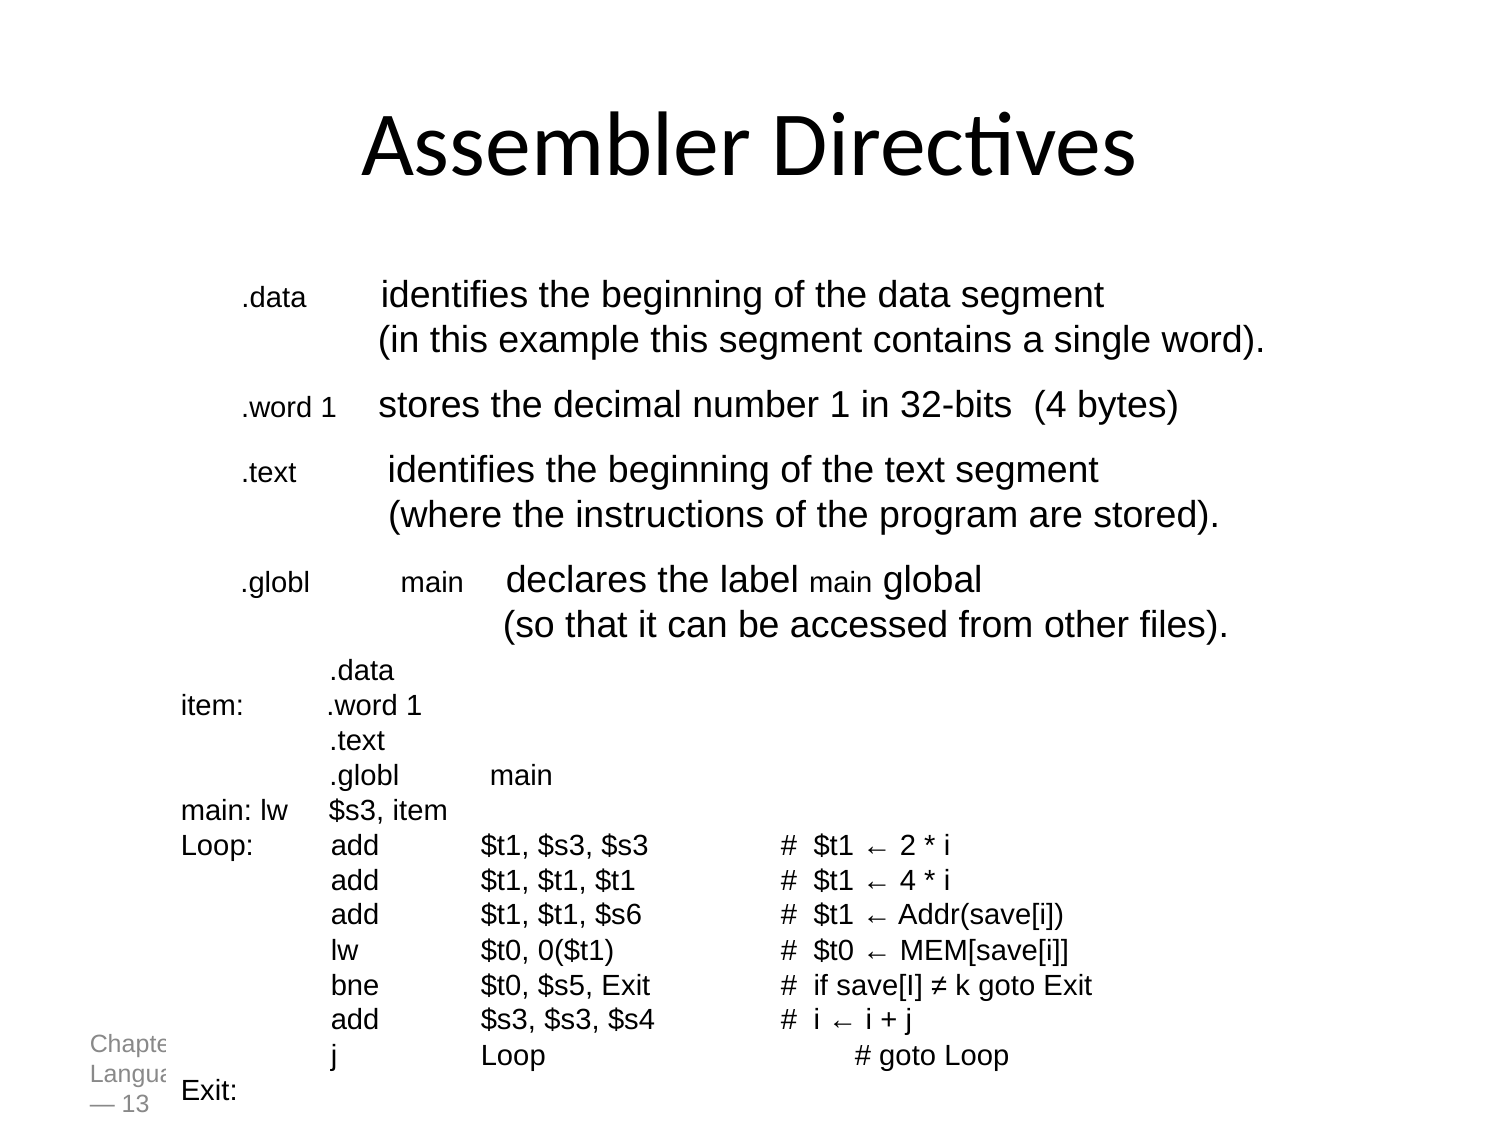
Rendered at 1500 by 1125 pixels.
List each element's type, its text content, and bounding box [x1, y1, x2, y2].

text_box Chapter 2 — Instructions: Language of the Computer — 4 [74, 1042, 166, 1103]
text_box .text identifies the beginning of the text segment (where the instructions of the program are stored). [226, 437, 1236, 543]
text_box .data item: .word 1 .text .globl main main: lw $s3, item Loop: add $t1, $s3, $s3 # $t1 ← 2 * i add $t1, $t1, $t1 # $t1 ← 4 * i add $t1, $t1, $s6 # $t1 ← Addr(save[i]) lw $t0, 0($t1) # $t0 ← MEM[save[i]] bne $t0, $s5, Exit # if save[I] ≠ k goto Exit add $s3, $s3, $s4 # i ← i + j j Loop # goto Loop Exit: [166, 643, 1108, 1113]
text_box .word 1 stores the decimal number 1 in 32-bits (4 bytes) [226, 372, 1195, 432]
text_box .data identifies the beginning of the data segment (in this example this segment contains a single word). [226, 262, 1282, 367]
text_box Assembler Directives [75, 45, 1425, 233]
text_box .globl main declares the label main global (so that it can be accessed from other files). [225, 547, 1245, 653]
